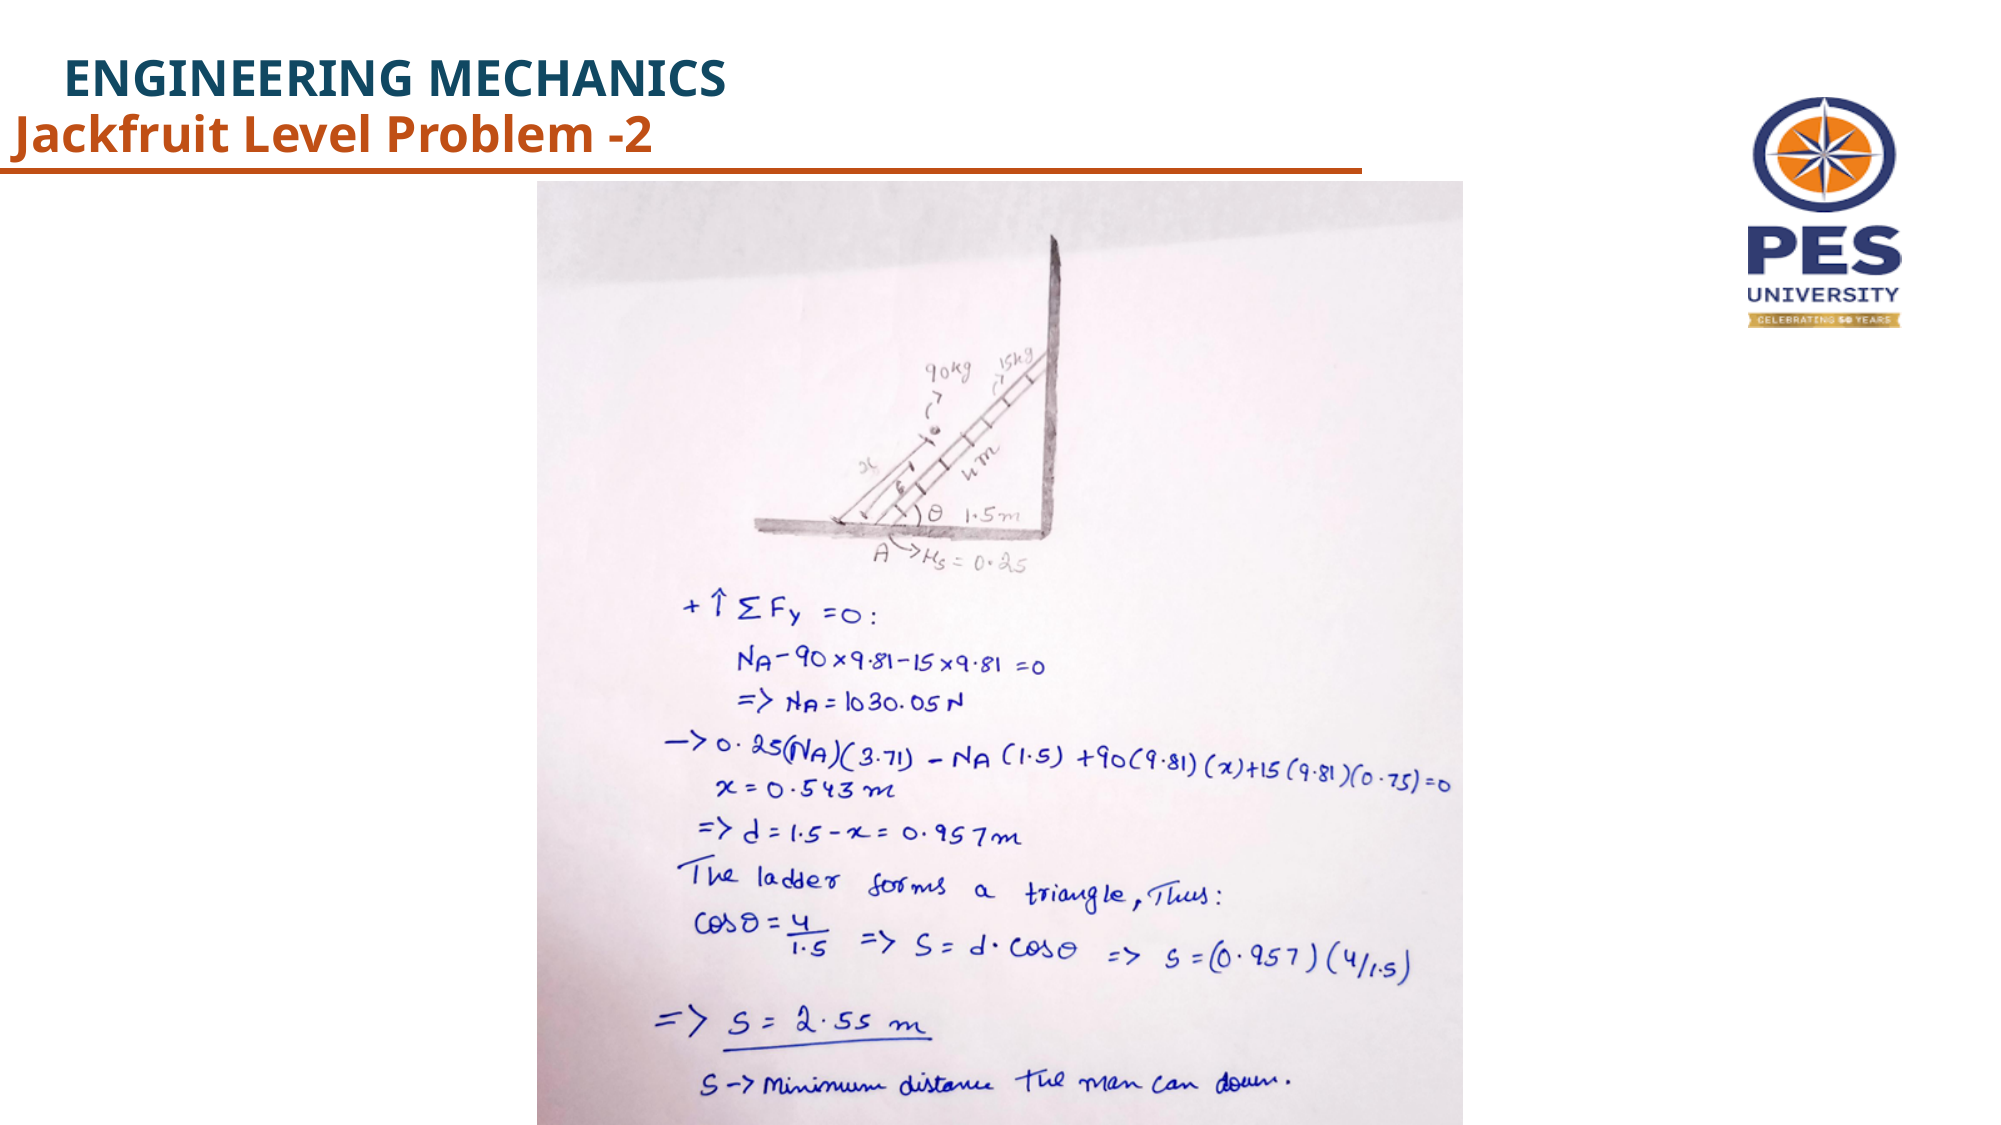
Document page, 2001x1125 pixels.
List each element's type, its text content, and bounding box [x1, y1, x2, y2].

text_box Jackfruit Level Problem -2 [0, 94, 1915, 170]
picture [536, 180, 1464, 1125]
picture [1748, 97, 1903, 329]
text_box ENGINEERING MECHANICS [49, 39, 1280, 94]
